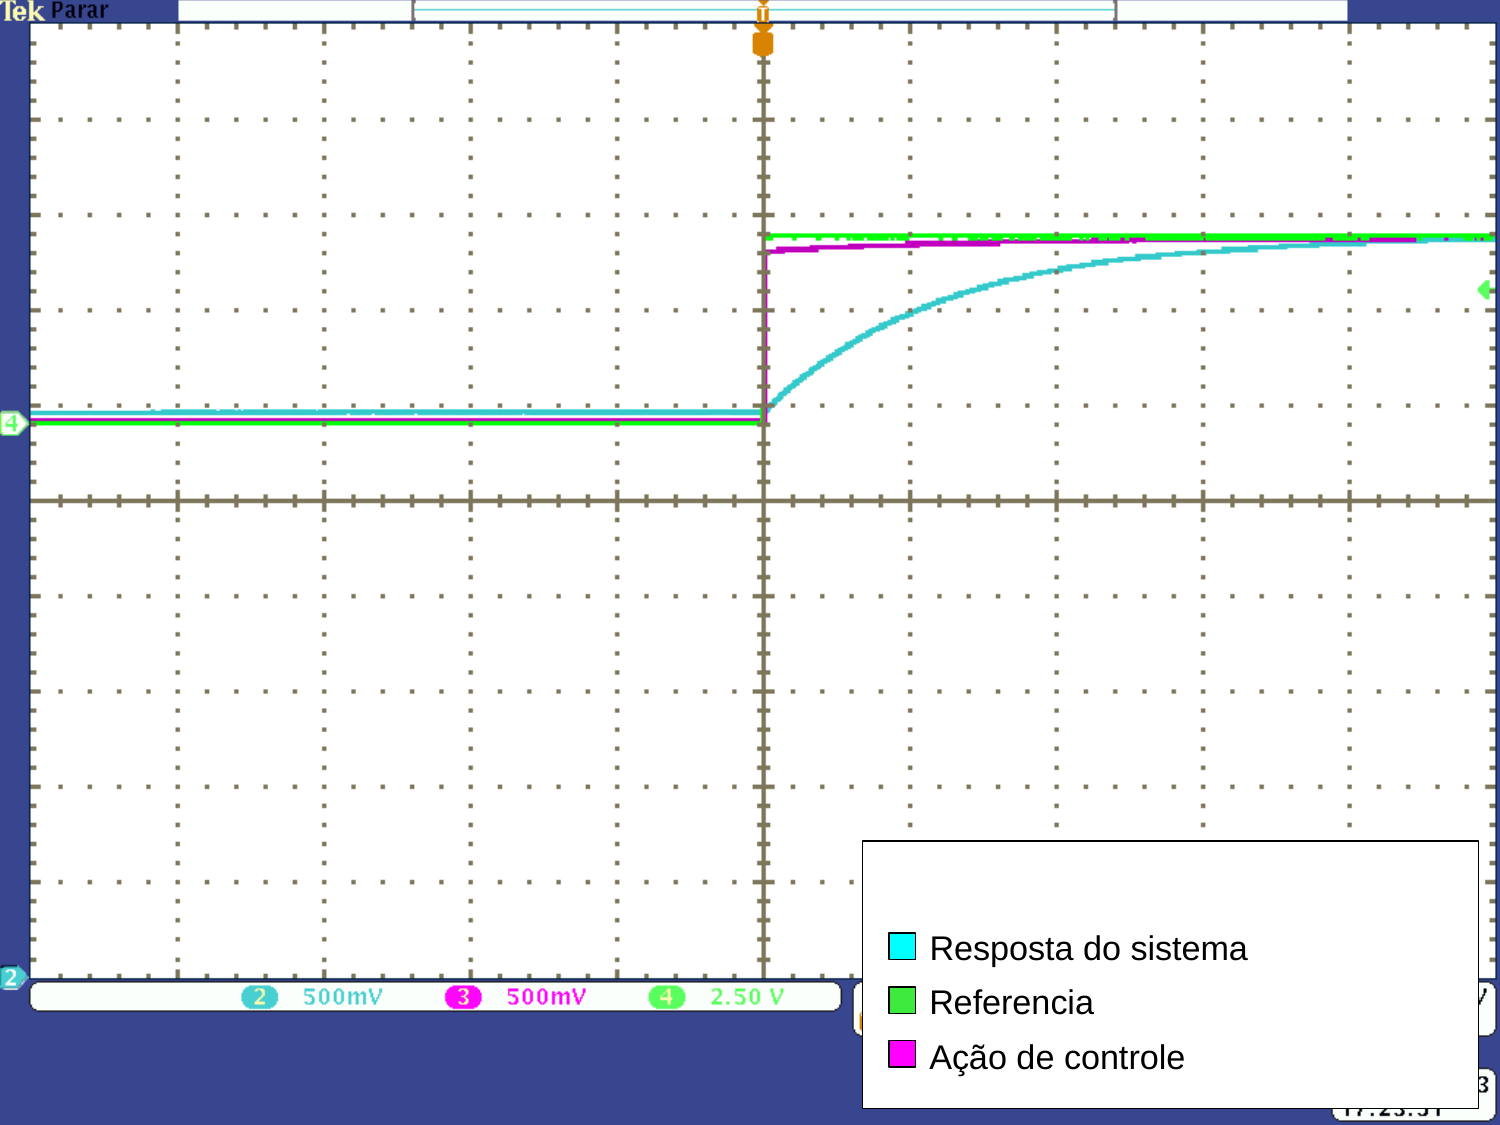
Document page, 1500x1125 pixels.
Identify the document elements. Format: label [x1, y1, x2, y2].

text_box [862, 840, 1479, 1109]
picture [0, 0, 1500, 1125]
